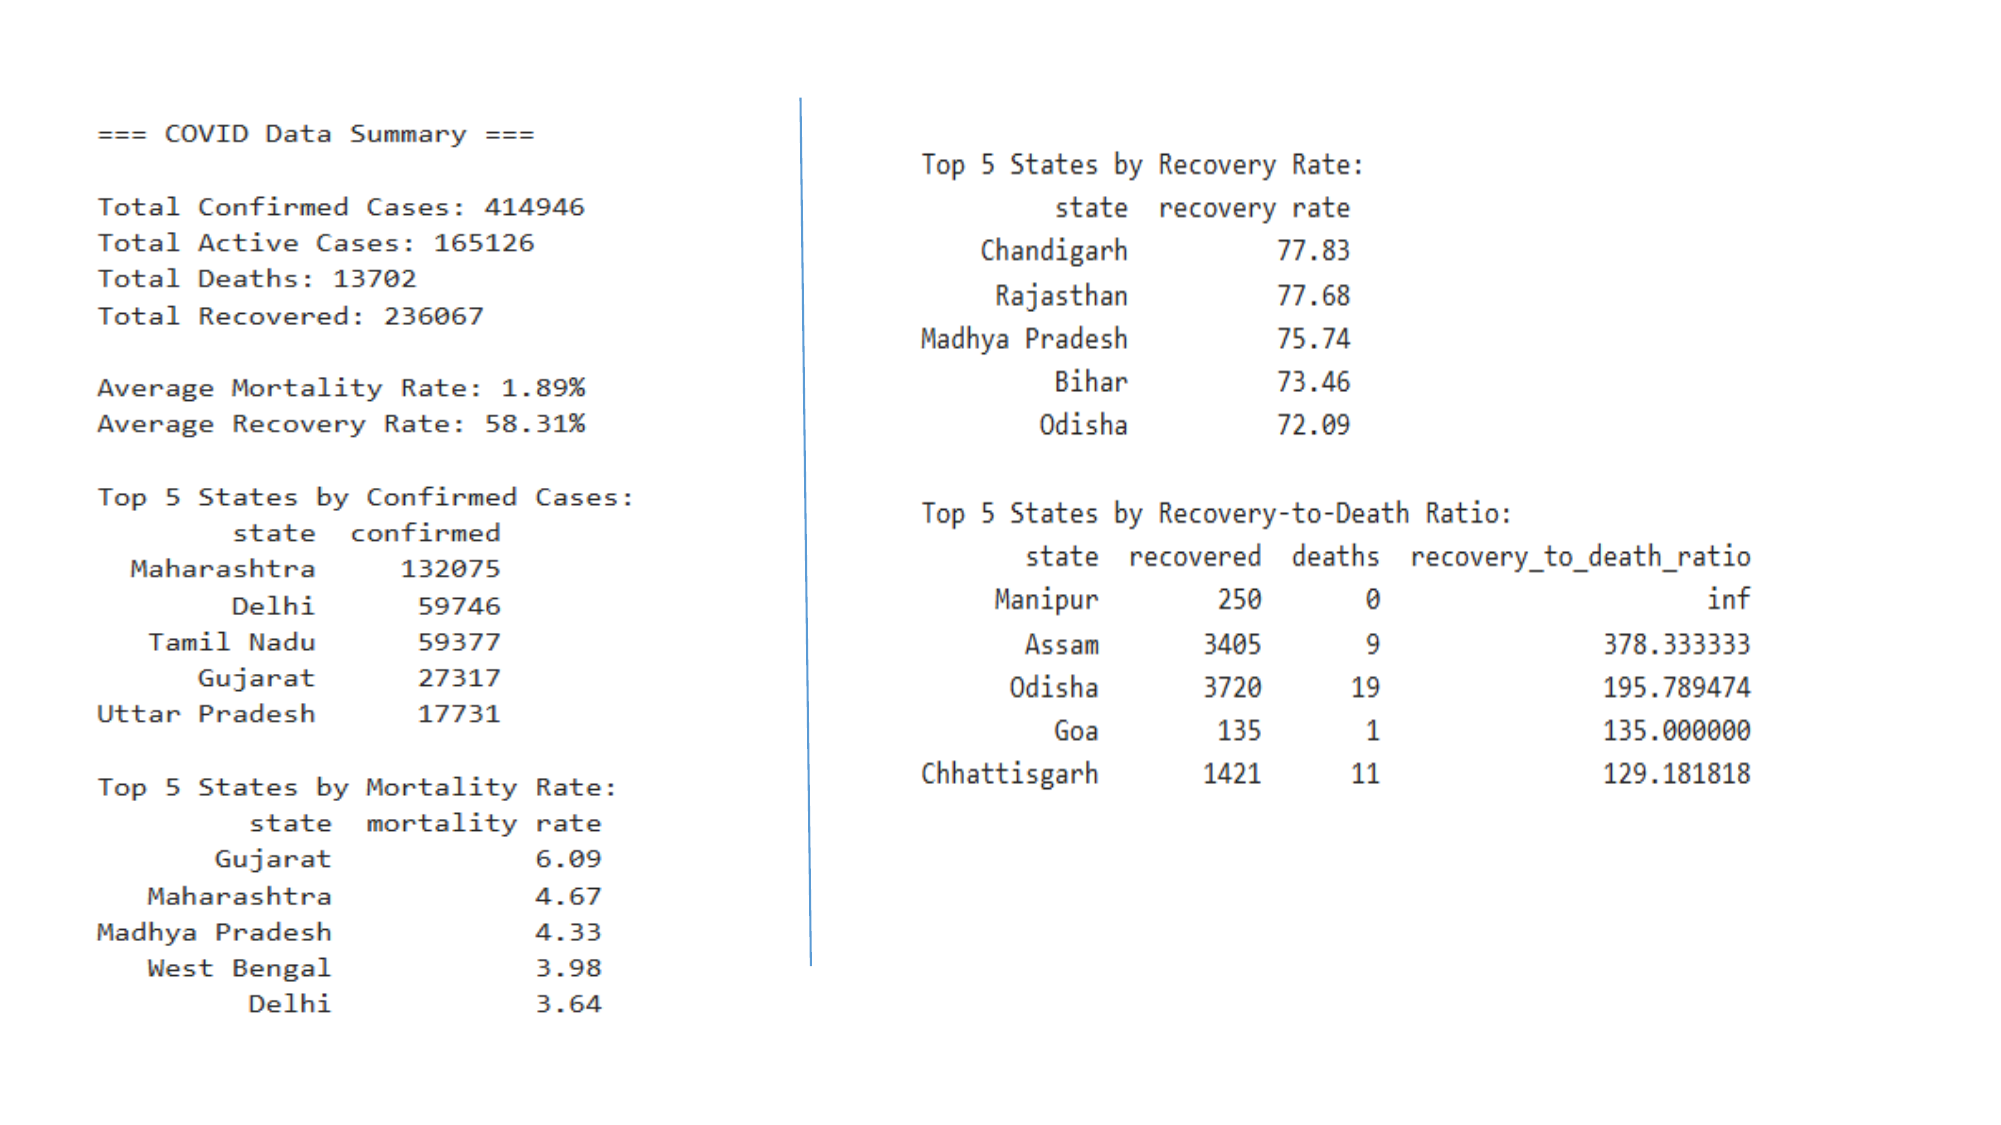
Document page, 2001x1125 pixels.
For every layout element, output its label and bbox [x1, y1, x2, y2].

picture [74, 115, 866, 1045]
picture [886, 115, 1810, 827]
text_box [800, 97, 811, 967]
